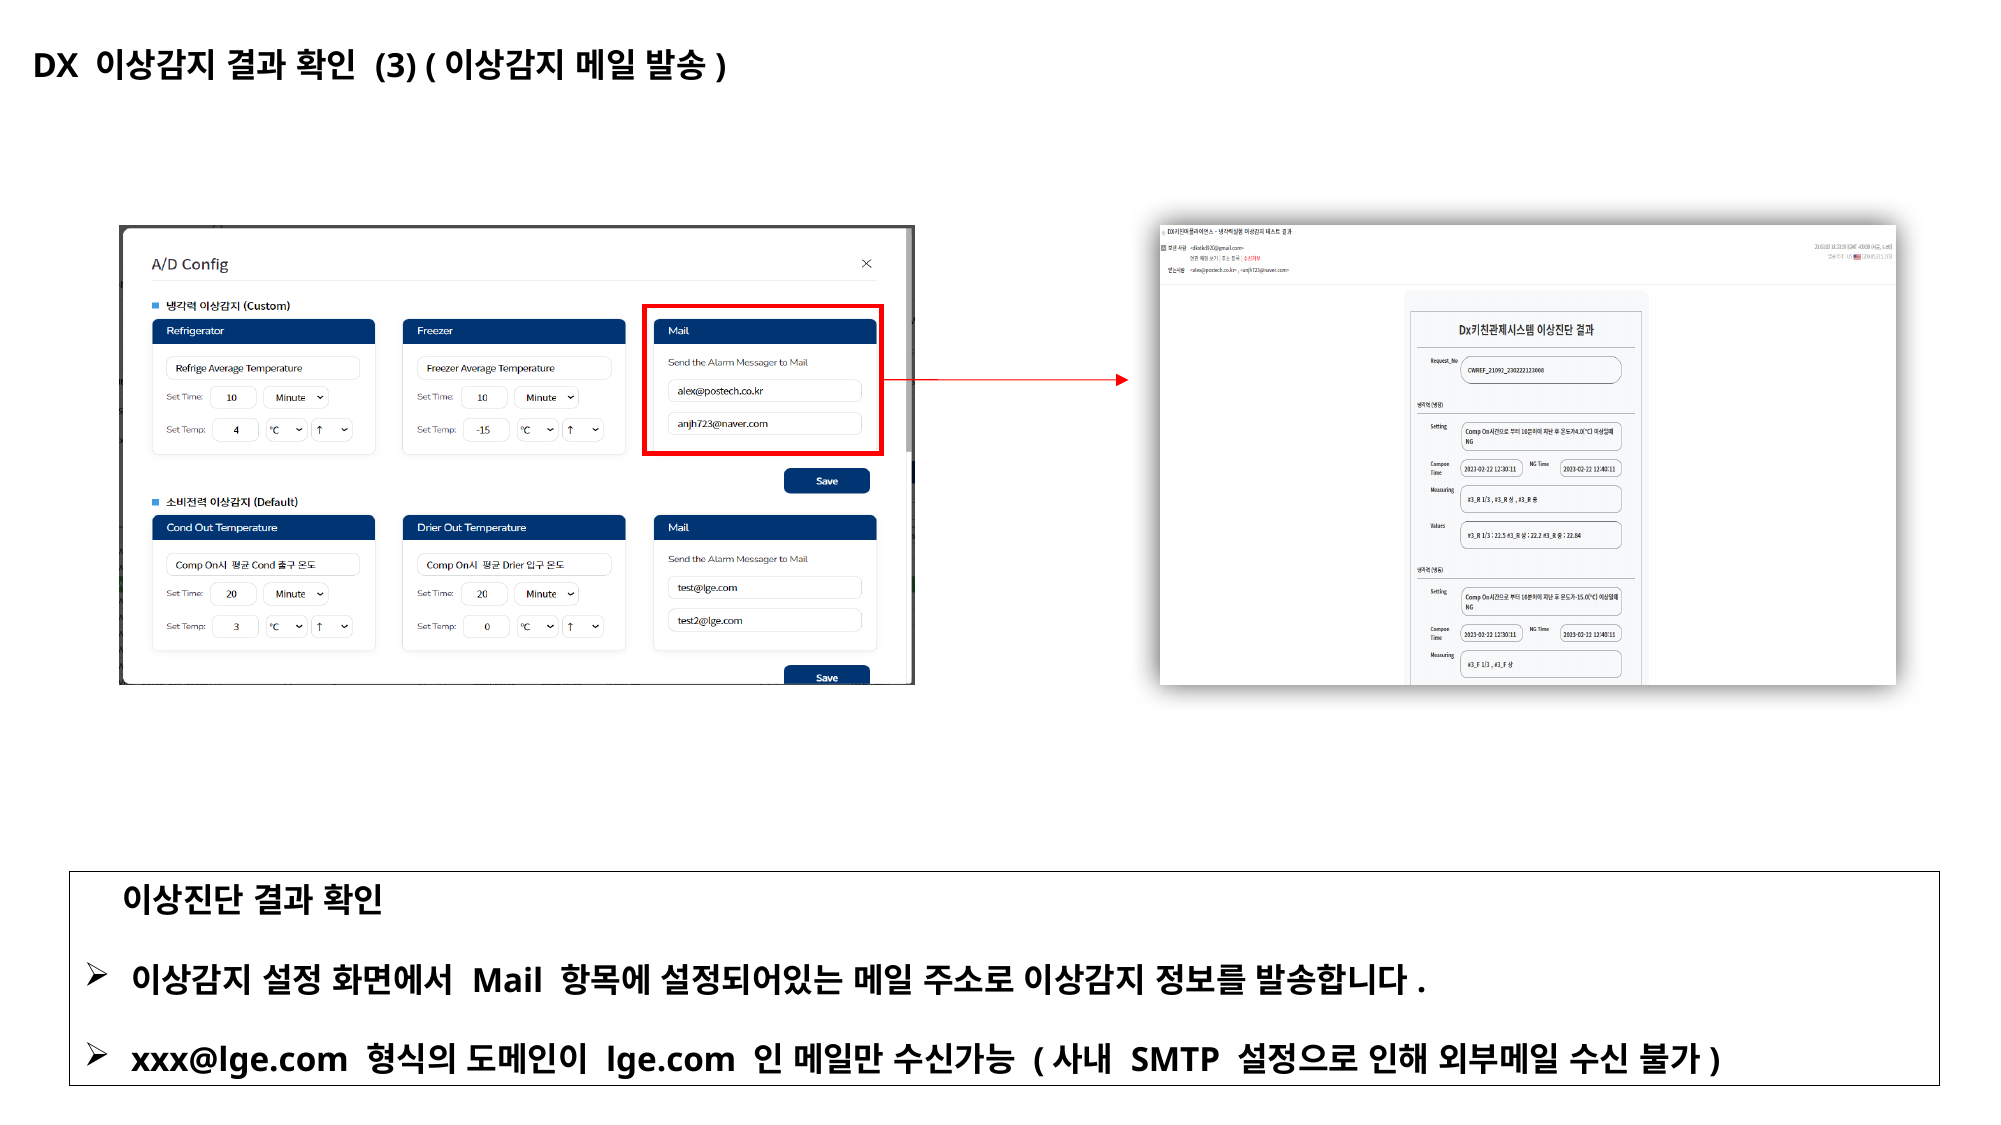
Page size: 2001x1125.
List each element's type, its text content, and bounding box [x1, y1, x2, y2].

text_box DX 이상감지 결과 확인 (3) (이상감지 메일 발송) [17, 36, 808, 91]
picture [1159, 225, 1896, 685]
picture [119, 225, 915, 685]
text_box 이상진단 결과 확인 이상감지 설정 화면에서 Mail 항목에 설정되어있는 메일 주소로 이상감지 정보를 발송합니다. xxx@lge.com 형식의 도메인이 lge.com 인 메일만 수신가능 (사내 SMTP 설정으로 인해 외부메일 수신 불가) [69, 871, 1940, 1086]
